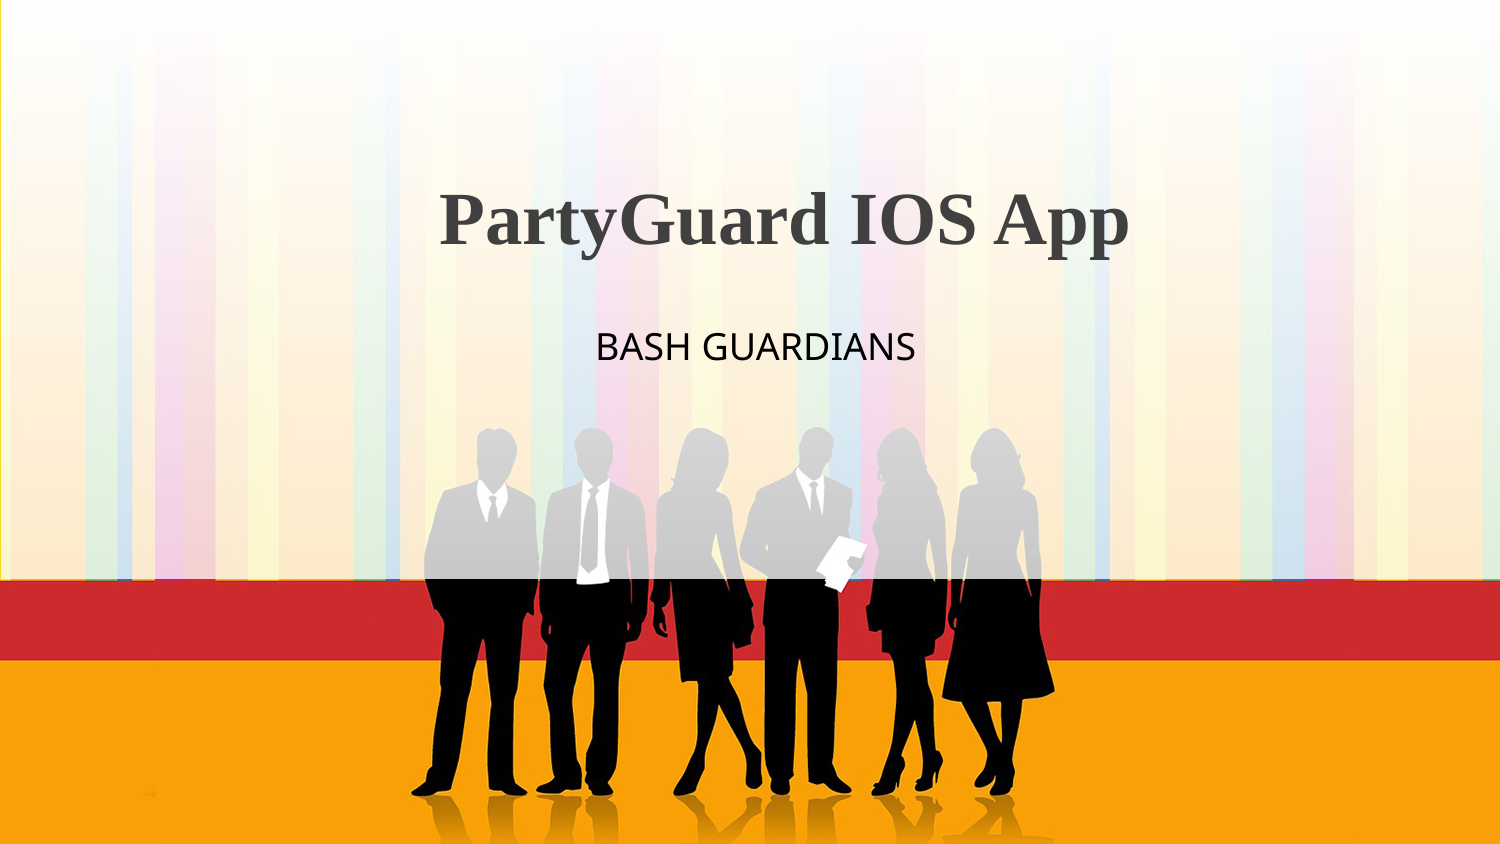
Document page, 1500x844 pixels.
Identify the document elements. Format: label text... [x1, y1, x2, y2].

text_box PartyGuard IOS App [171, 161, 1400, 267]
picture [0, 579, 1500, 844]
text_box BASH GUARDIANS [407, 315, 1105, 376]
